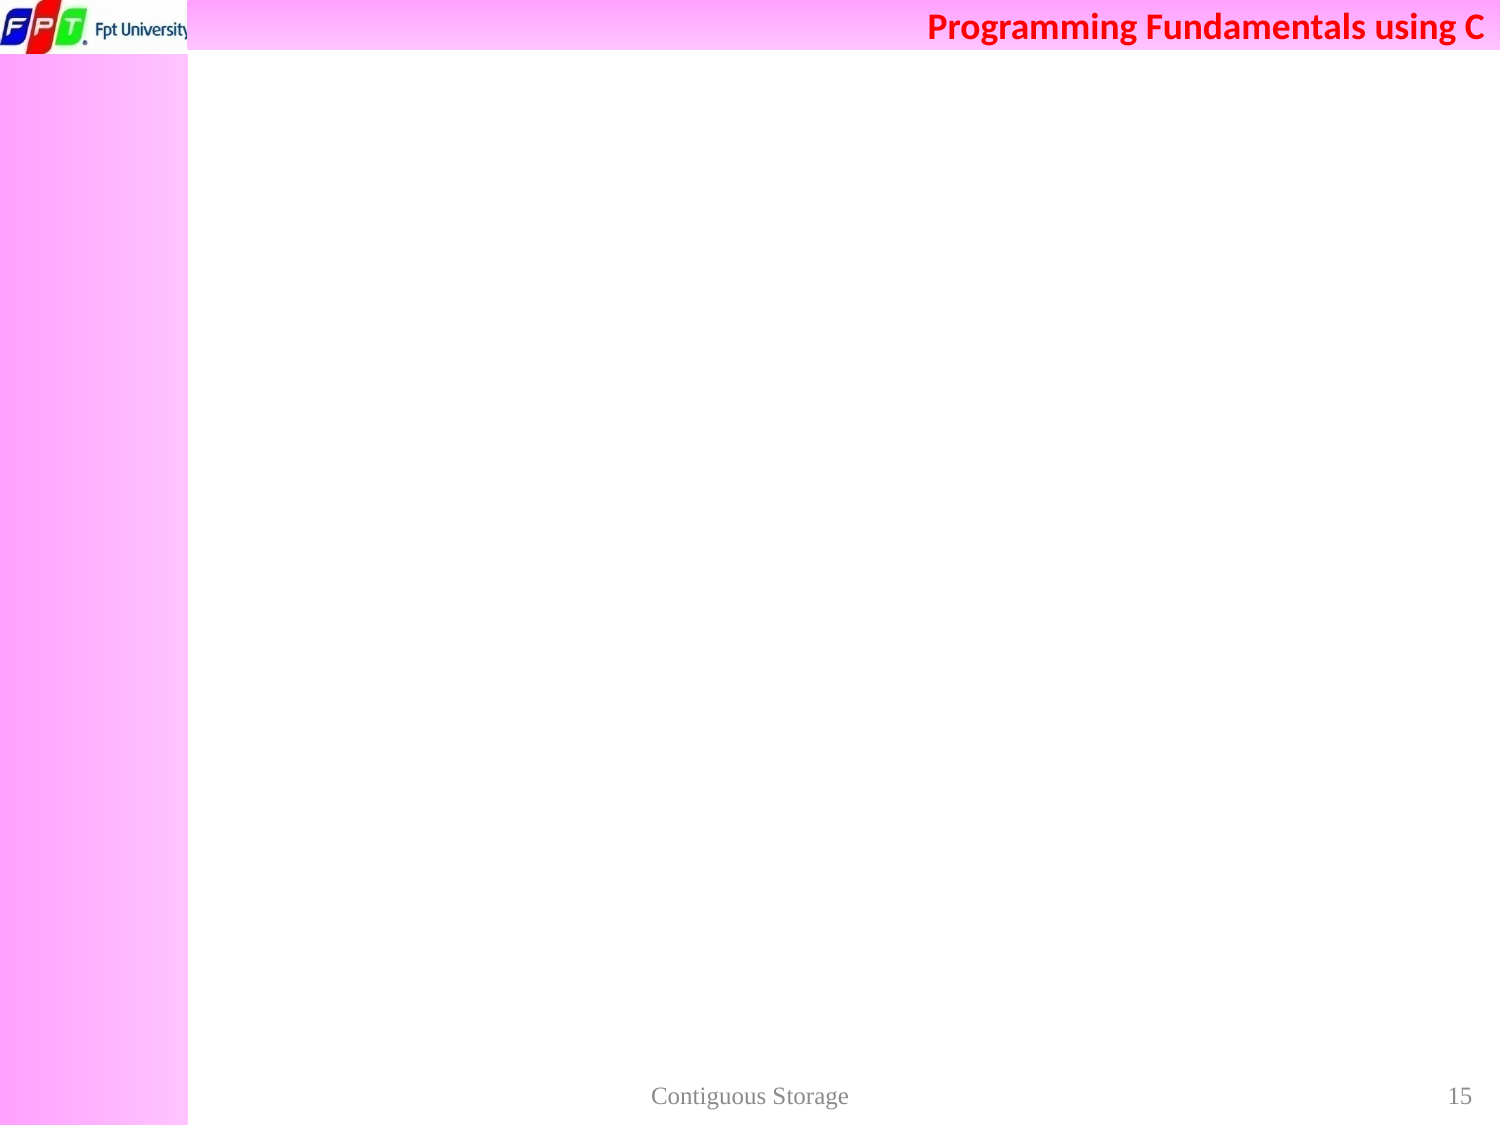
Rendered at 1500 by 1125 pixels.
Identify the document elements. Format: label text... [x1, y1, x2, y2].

slide_number 15 [1137, 1074, 1488, 1116]
picture [0, 0, 191, 54]
footer Contiguous Storage [512, 1074, 988, 1116]
